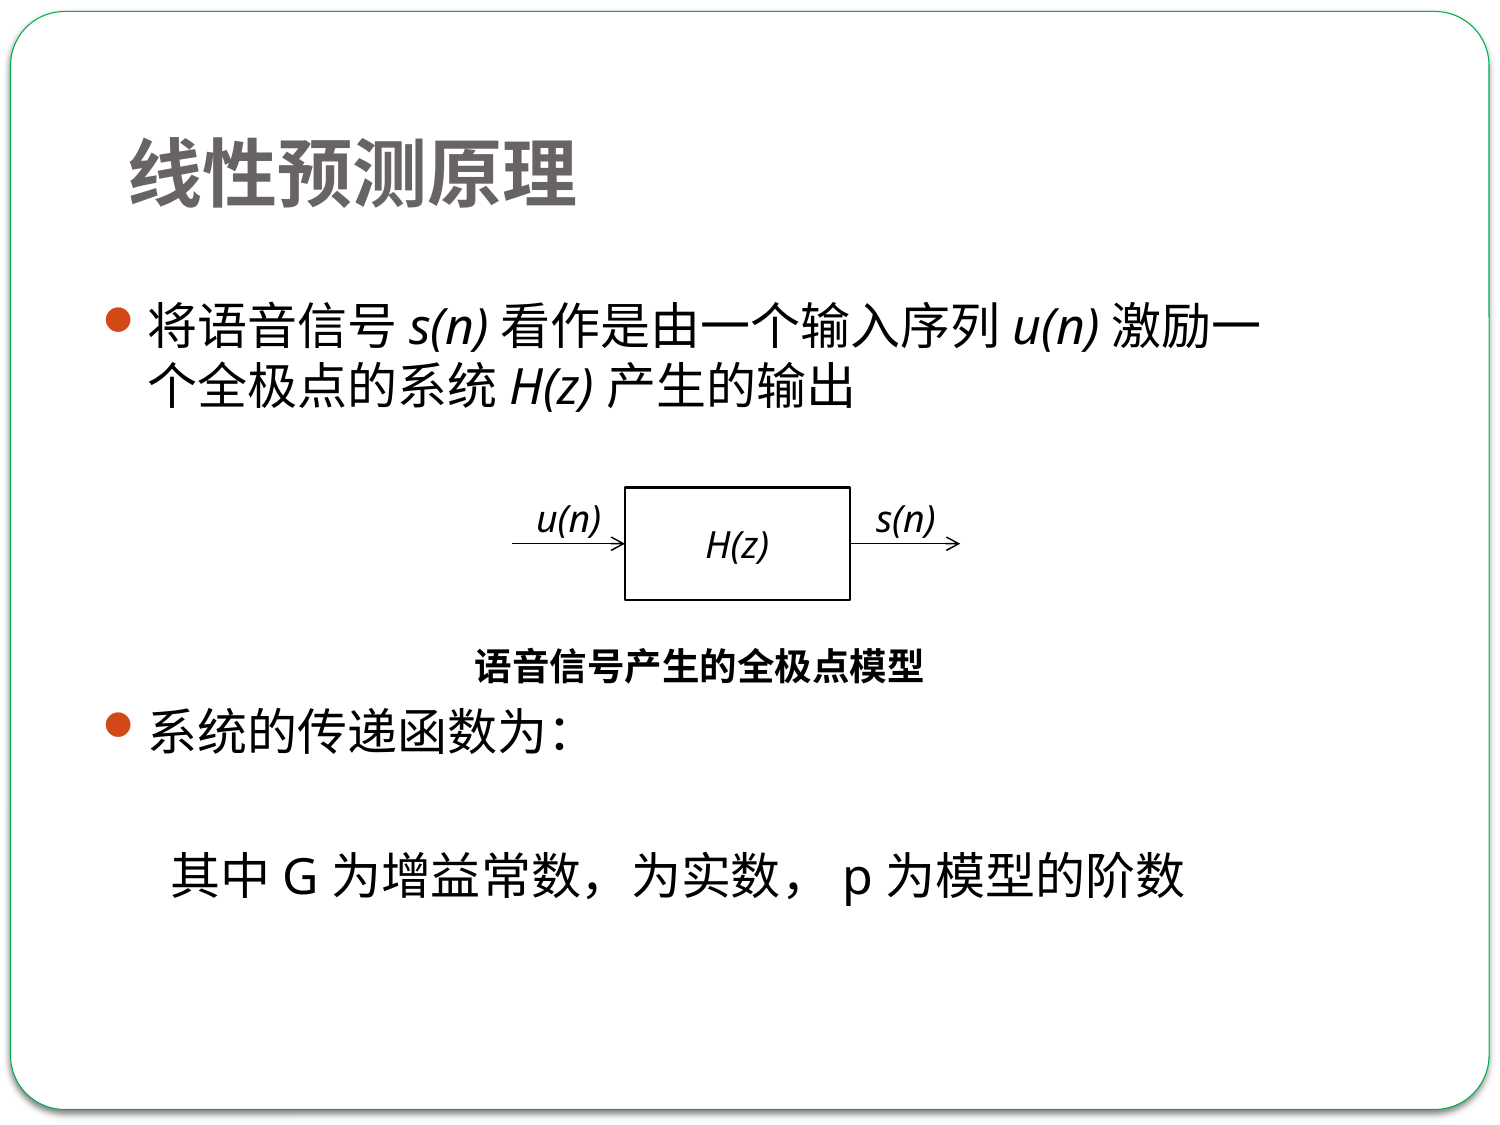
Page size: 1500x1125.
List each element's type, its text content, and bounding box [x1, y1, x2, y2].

text_box u(n) [521, 487, 617, 542]
title 线性预测原理 [112, 31, 1425, 232]
text_box H(z) [624, 486, 851, 601]
text_box s(n) [861, 487, 951, 542]
